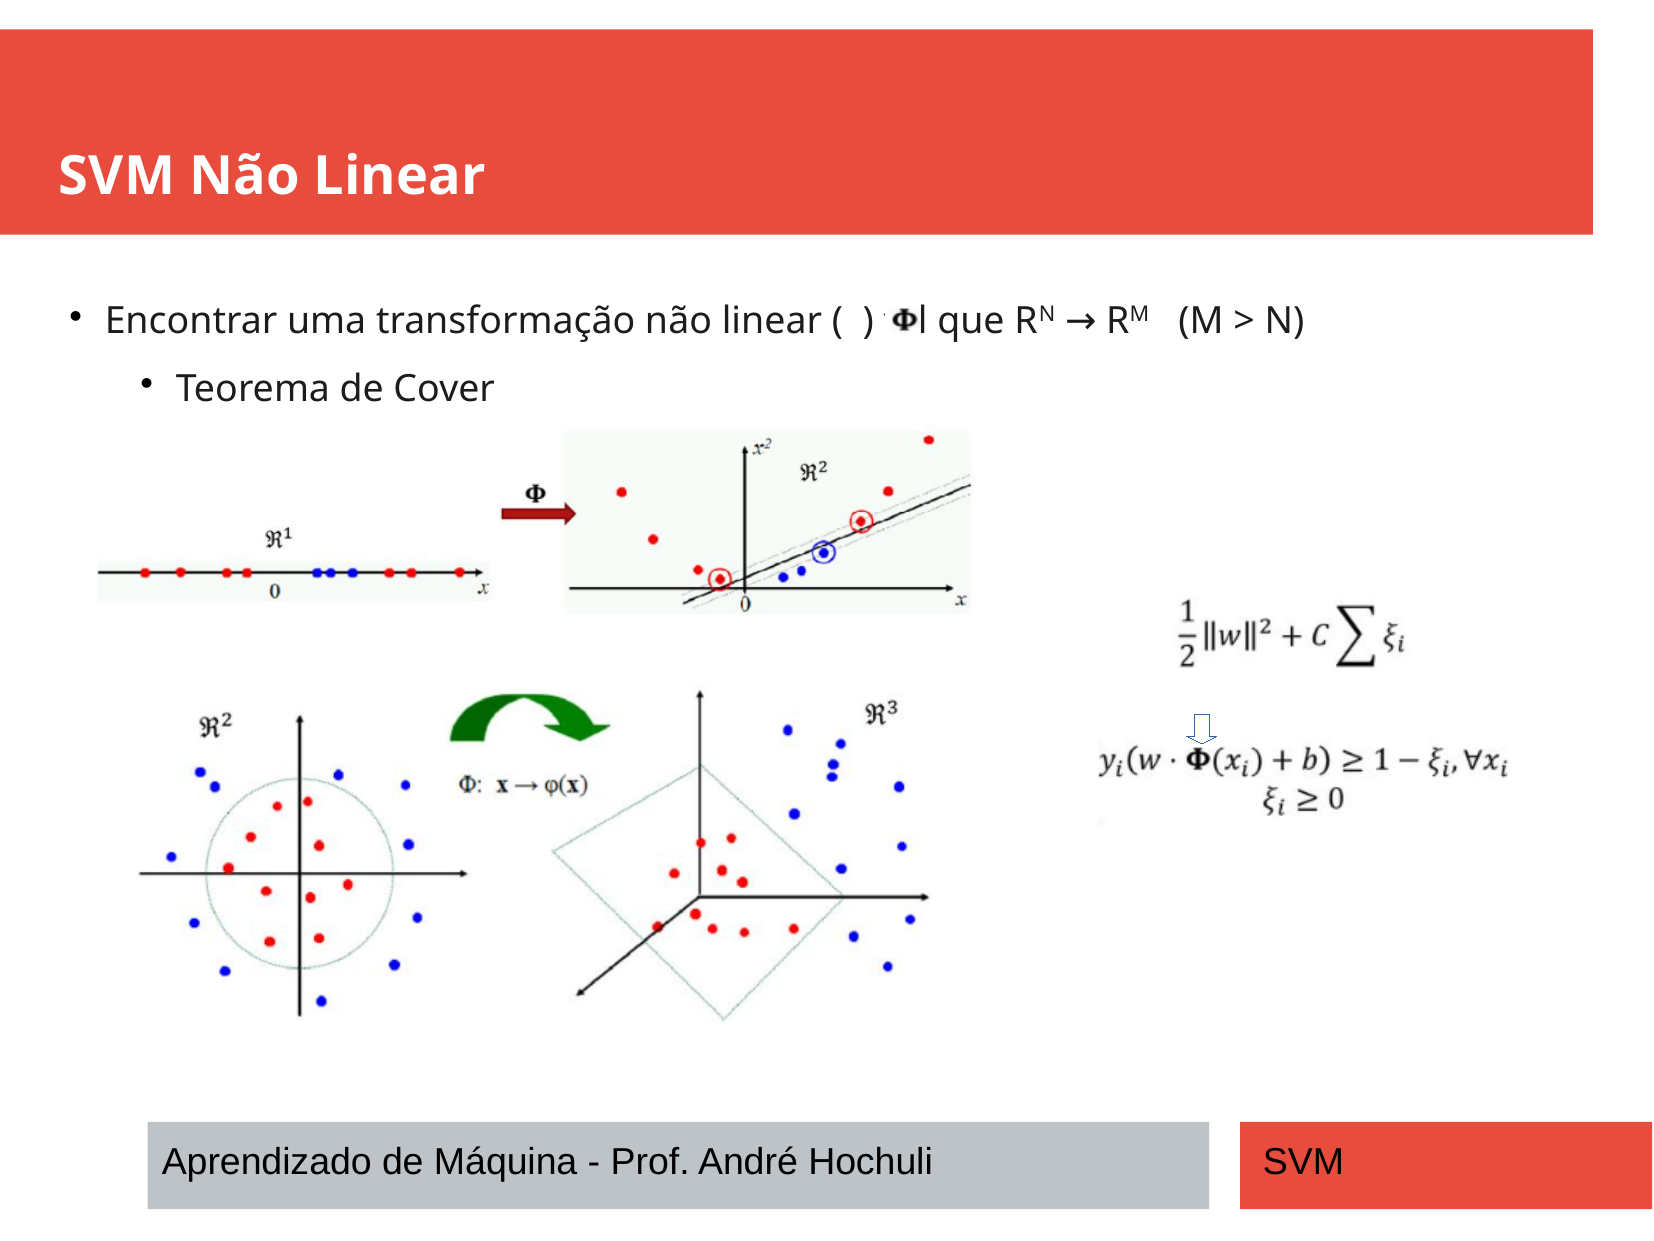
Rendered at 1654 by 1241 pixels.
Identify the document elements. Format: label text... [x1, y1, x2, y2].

text_box Aprendizado de Máquina - Prof. André Hochuli [147, 1131, 1204, 1188]
picture [97, 418, 975, 626]
text_box SVM Não Linear [58, 58, 1593, 206]
text_box SVM [1248, 1129, 1622, 1188]
text_box [56, 250, 1595, 1131]
text_box [1194, 714, 1210, 736]
picture [1171, 591, 1418, 680]
picture [1098, 737, 1512, 827]
picture [117, 665, 975, 1025]
text_box Encontrar uma transformação não linear ( ) tal que RN → RM (M > N) Teorema de Cover [54, 216, 1593, 1096]
picture [885, 300, 921, 335]
